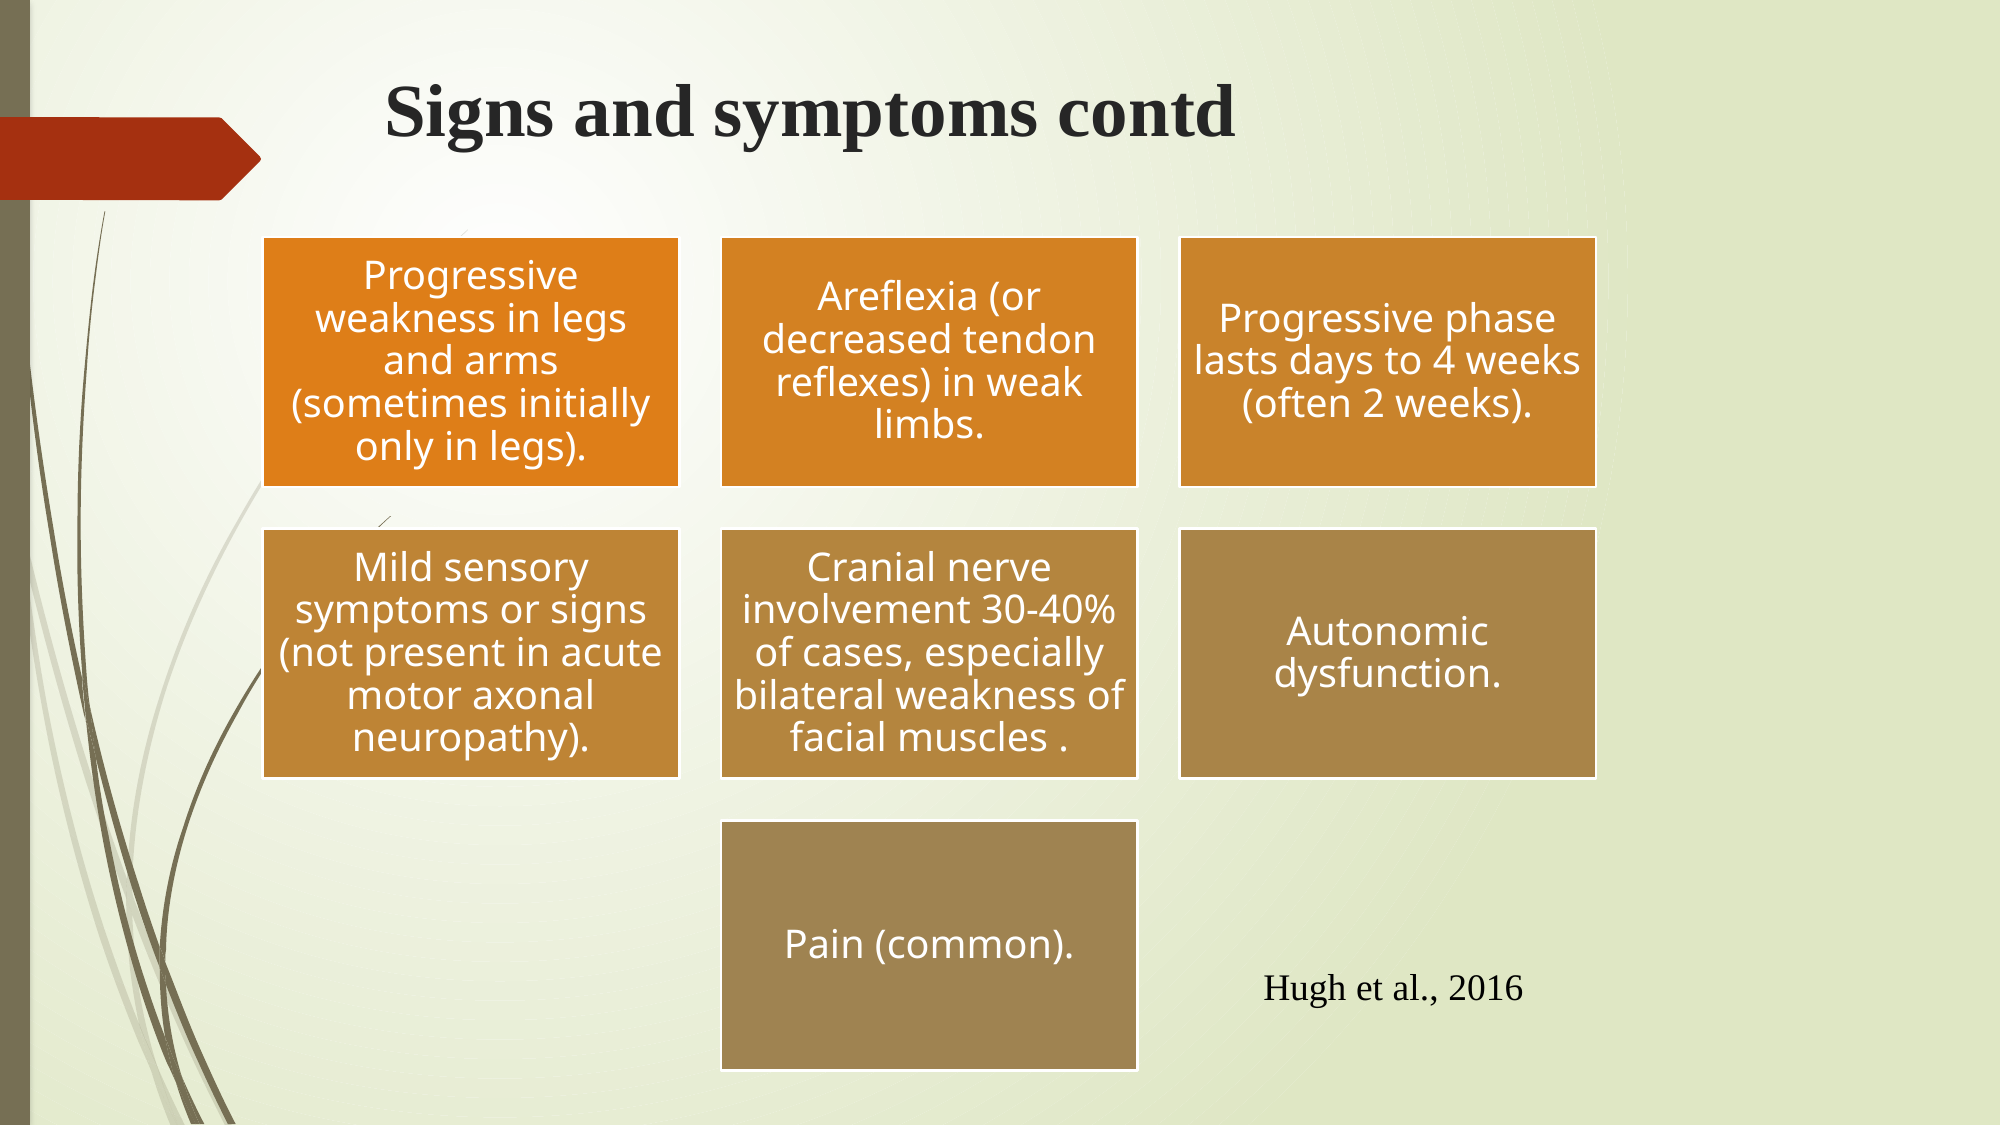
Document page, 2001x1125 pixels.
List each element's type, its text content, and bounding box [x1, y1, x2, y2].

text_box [262, 208, 1597, 1099]
title Signs and symptoms contd [369, 53, 1493, 169]
